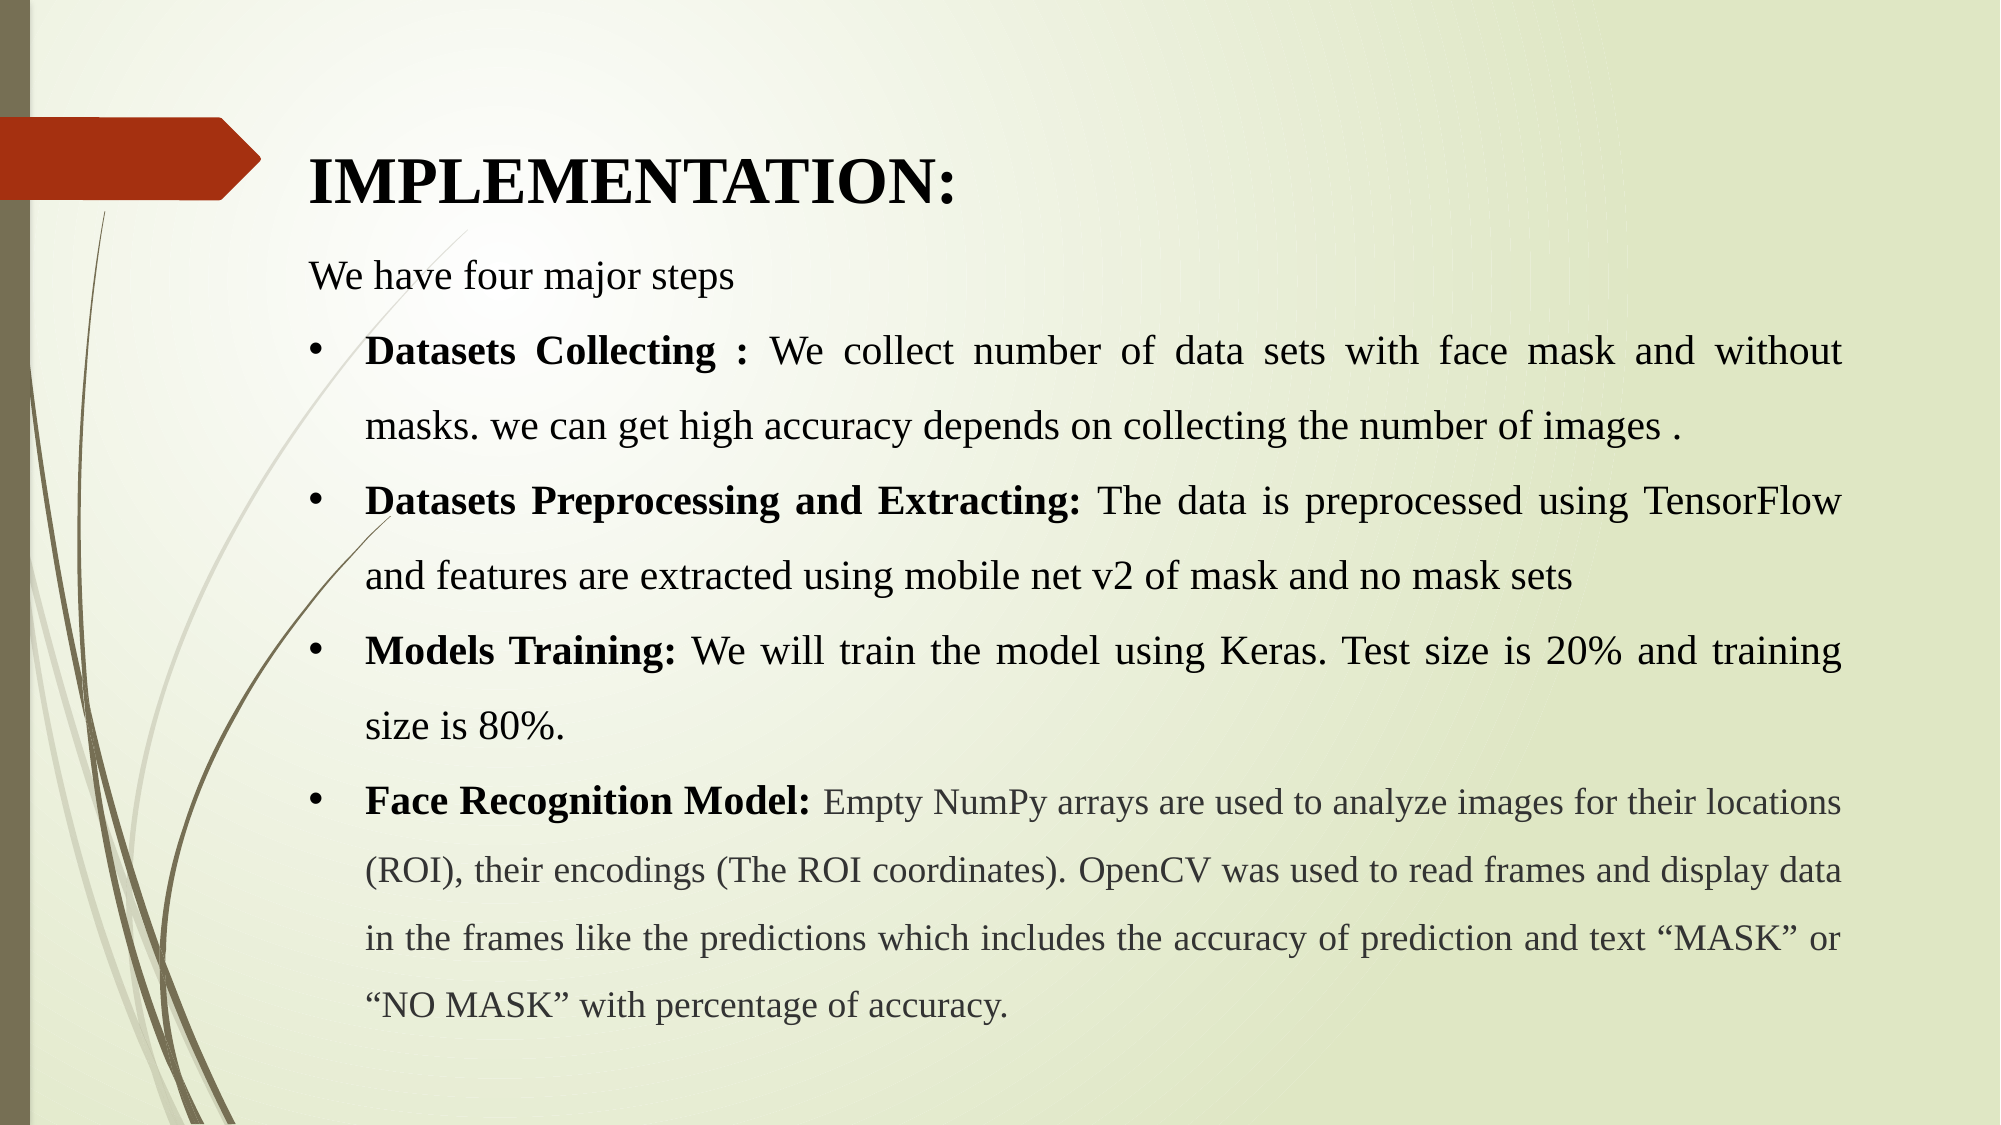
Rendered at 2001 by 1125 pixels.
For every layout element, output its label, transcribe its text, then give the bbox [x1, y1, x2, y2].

text_box We have four major steps Datasets Collecting : We collect number of data sets with face mask and without masks. we can get high accuracy depends on collecting the number of images . Datasets Preprocessing and Extracting: The data is preprocessed using TensorFlow and features are extracted using mobile net v2 of mask and no mask sets Models Training: We will train the model using Keras. Test size is 20% and training size is 80%. Face Recognition Model: Empty NumPy arrays are used to analyze images for their locations (ROI), their encodings (The ROI coordinates). OpenCV was used to read frames and display data in the frames like the predictions which includes the accuracy of prediction and text “MASK” or “NO MASK” with percentage of accuracy. [293, 215, 1858, 1033]
text_box IMPLEMENTATION: [294, 129, 1117, 215]
